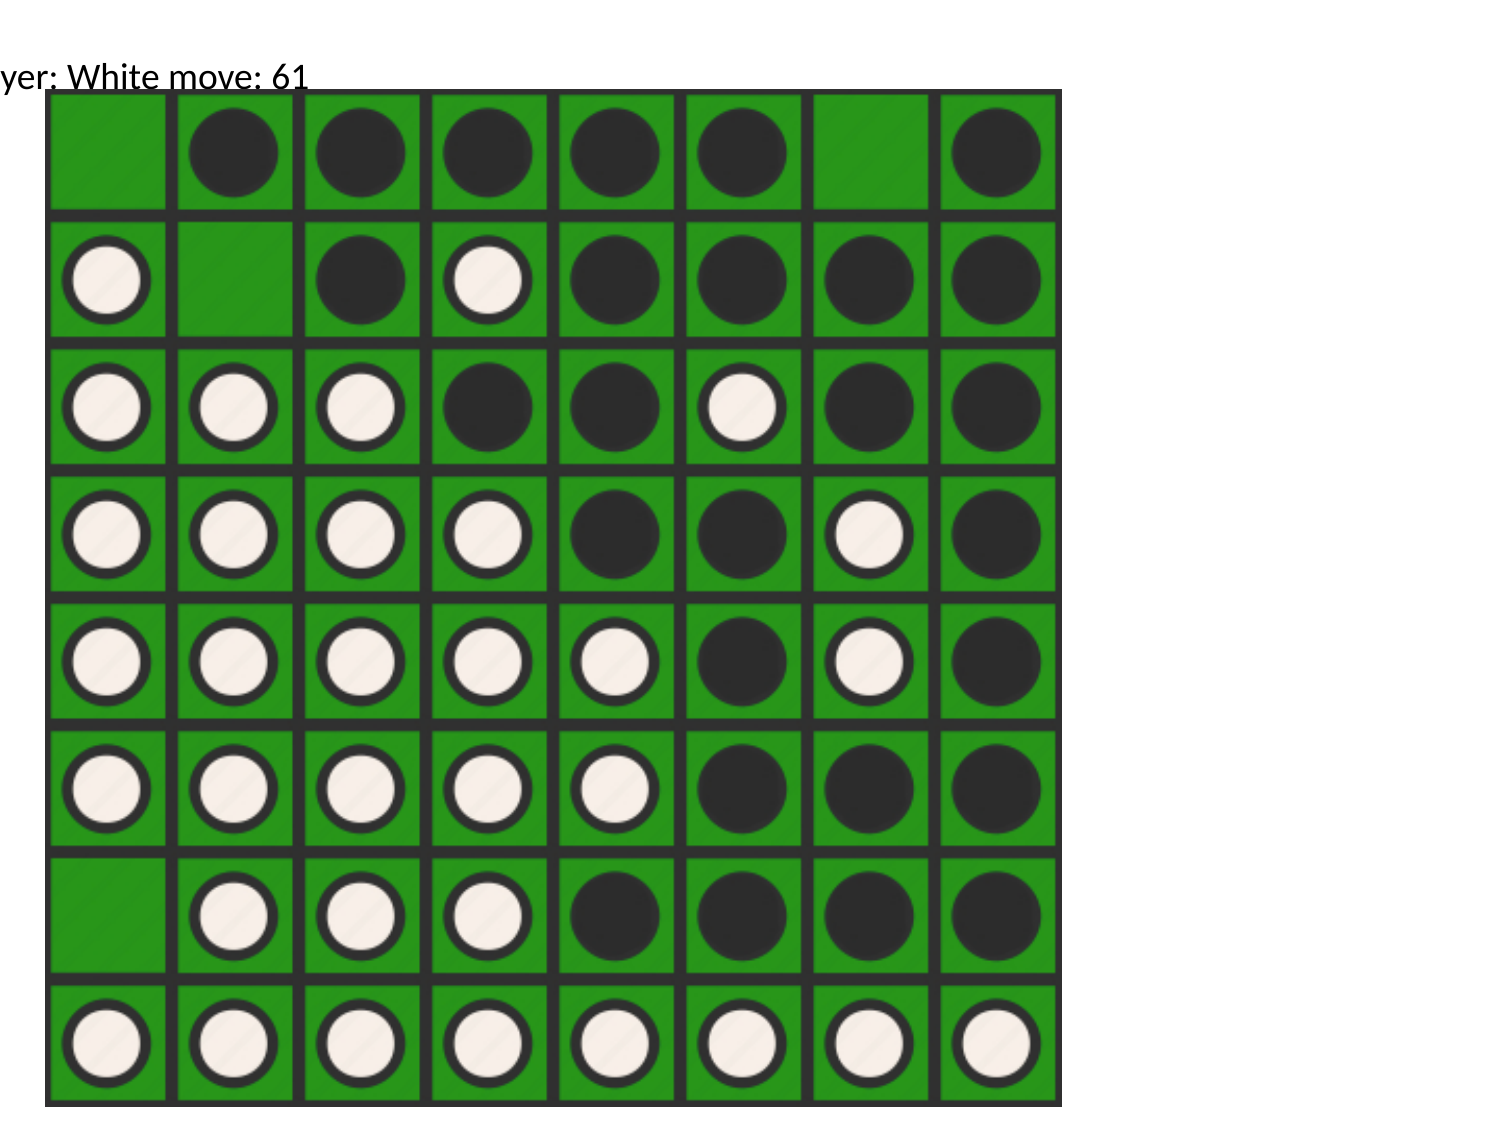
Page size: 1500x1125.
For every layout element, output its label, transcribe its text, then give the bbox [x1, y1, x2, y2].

picture [44, 89, 1062, 1107]
text_box turn: 56 player: White move: 61 [0, 44, 325, 105]
